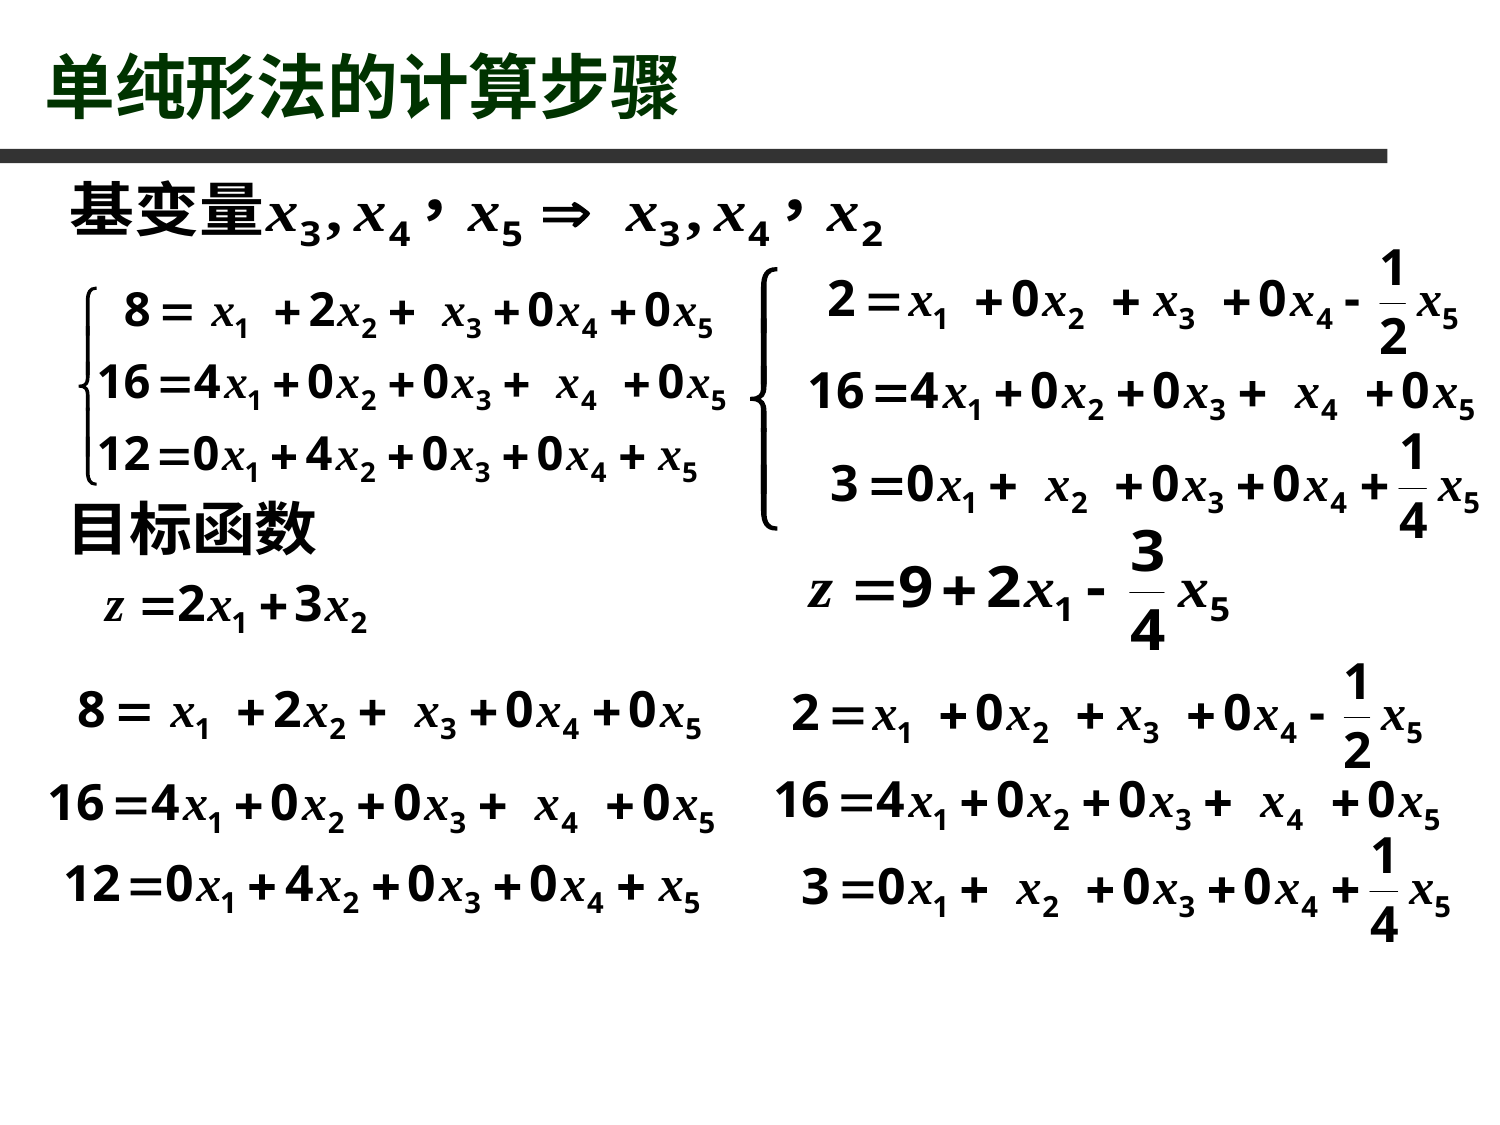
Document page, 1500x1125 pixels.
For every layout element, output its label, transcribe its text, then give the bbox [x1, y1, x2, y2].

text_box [64, 177, 887, 252]
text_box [803, 543, 1399, 655]
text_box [774, 829, 1454, 947]
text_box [789, 655, 1426, 773]
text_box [72, 499, 346, 570]
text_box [825, 241, 1461, 359]
title 单纯形法的计算步骤 [29, 19, 1235, 136]
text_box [49, 777, 718, 838]
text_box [64, 857, 703, 919]
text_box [774, 773, 1444, 835]
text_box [803, 426, 1483, 543]
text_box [808, 364, 1478, 426]
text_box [75, 683, 705, 745]
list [72, 282, 734, 490]
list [741, 262, 831, 535]
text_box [100, 577, 370, 638]
